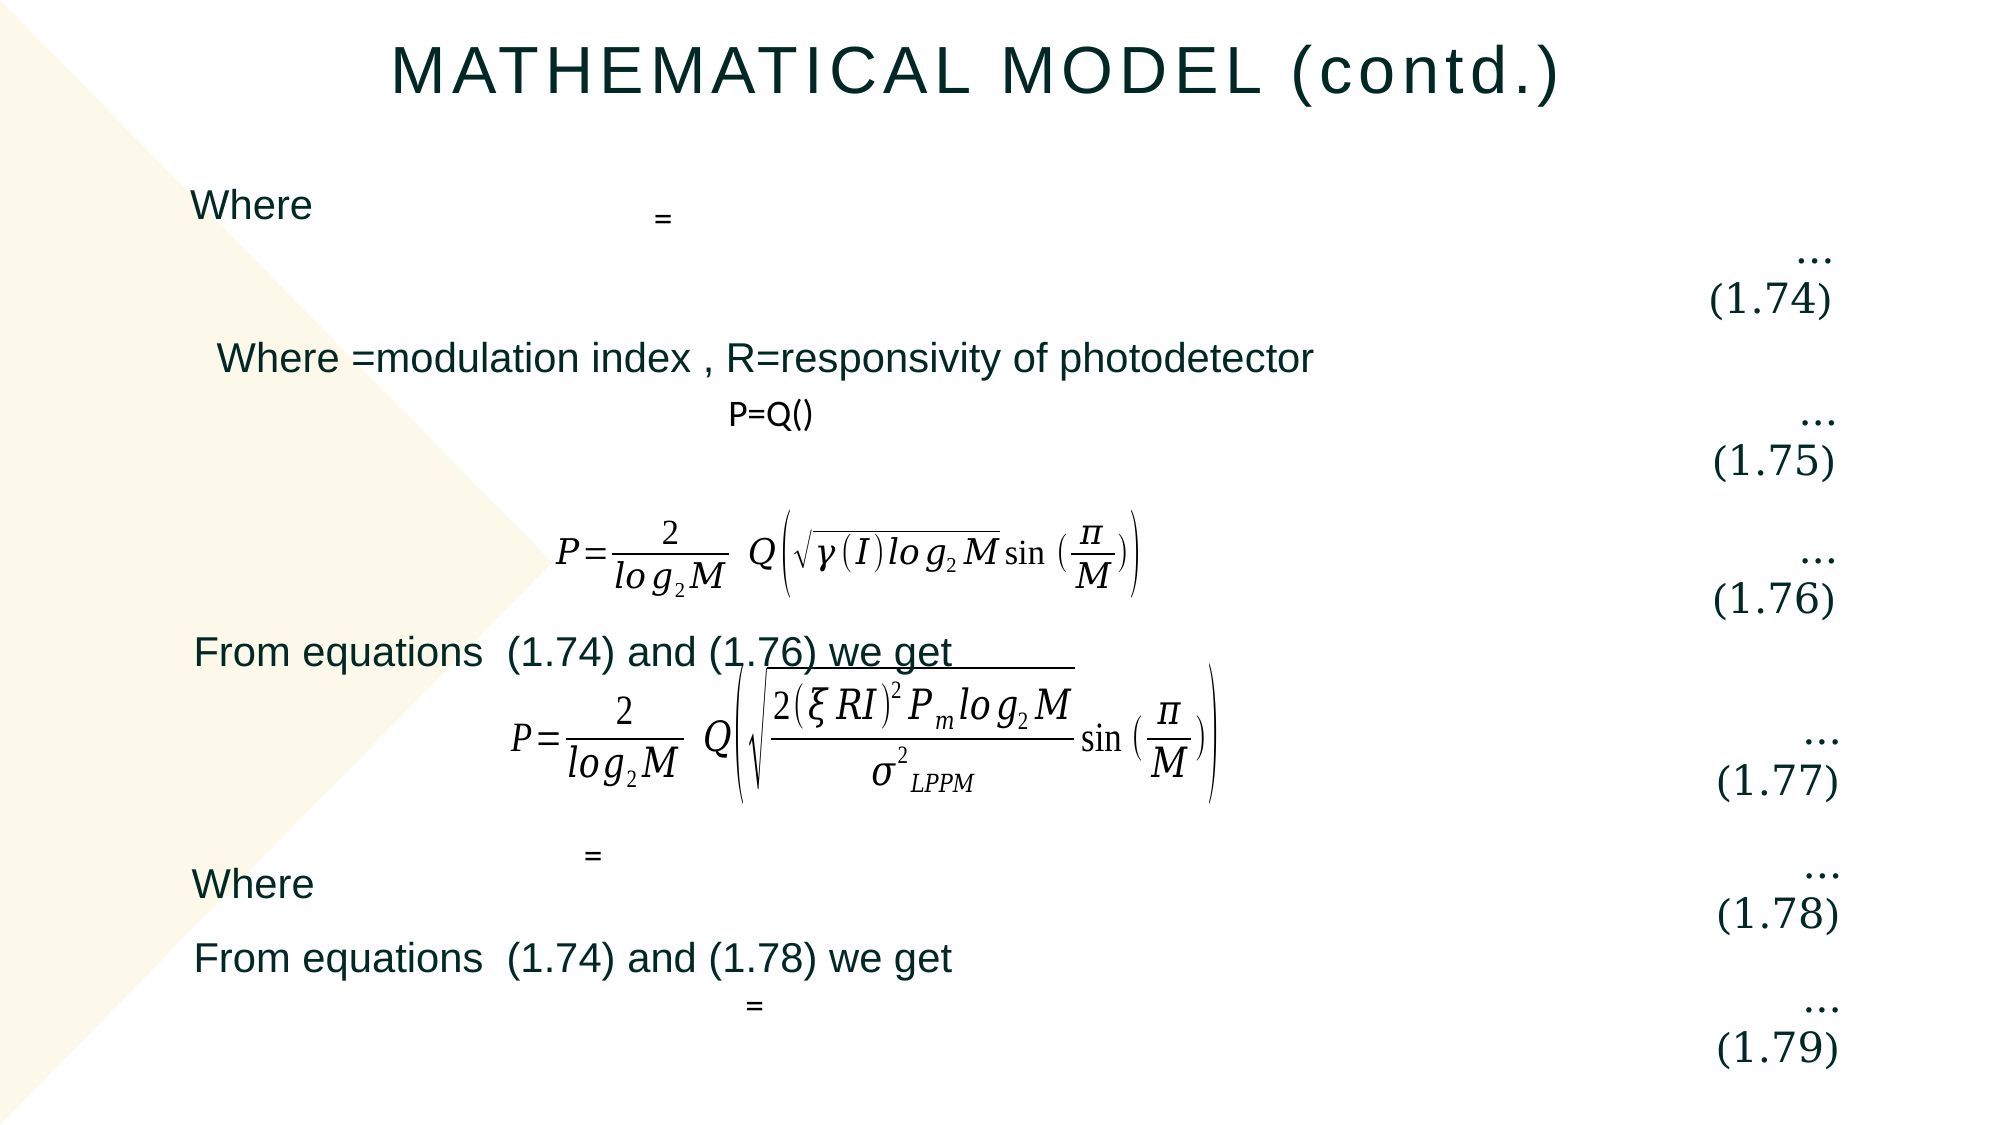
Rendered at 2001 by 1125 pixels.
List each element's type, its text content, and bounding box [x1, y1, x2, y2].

text_box Where [176, 824, 330, 914]
text_box Where [175, 145, 329, 236]
text_box ...(1.78) [1676, 829, 1858, 945]
text_box ...(1.79) [1676, 963, 1857, 1079]
text_box From equations (1.74) and (1.78) we get [178, 897, 968, 988]
text_box [0, 0, 554, 1125]
text_box MATHEMATICAL MODEL (contd.) [376, 19, 1577, 115]
text_box From equations (1.74) and (1.76) we get [178, 592, 968, 683]
text_box ...(1.76) [1672, 514, 1853, 630]
text_box ...(1.77) [1676, 695, 1857, 811]
text_box ...(1.75) [1672, 376, 1853, 492]
text_box ...(1.74) [1669, 214, 1850, 329]
